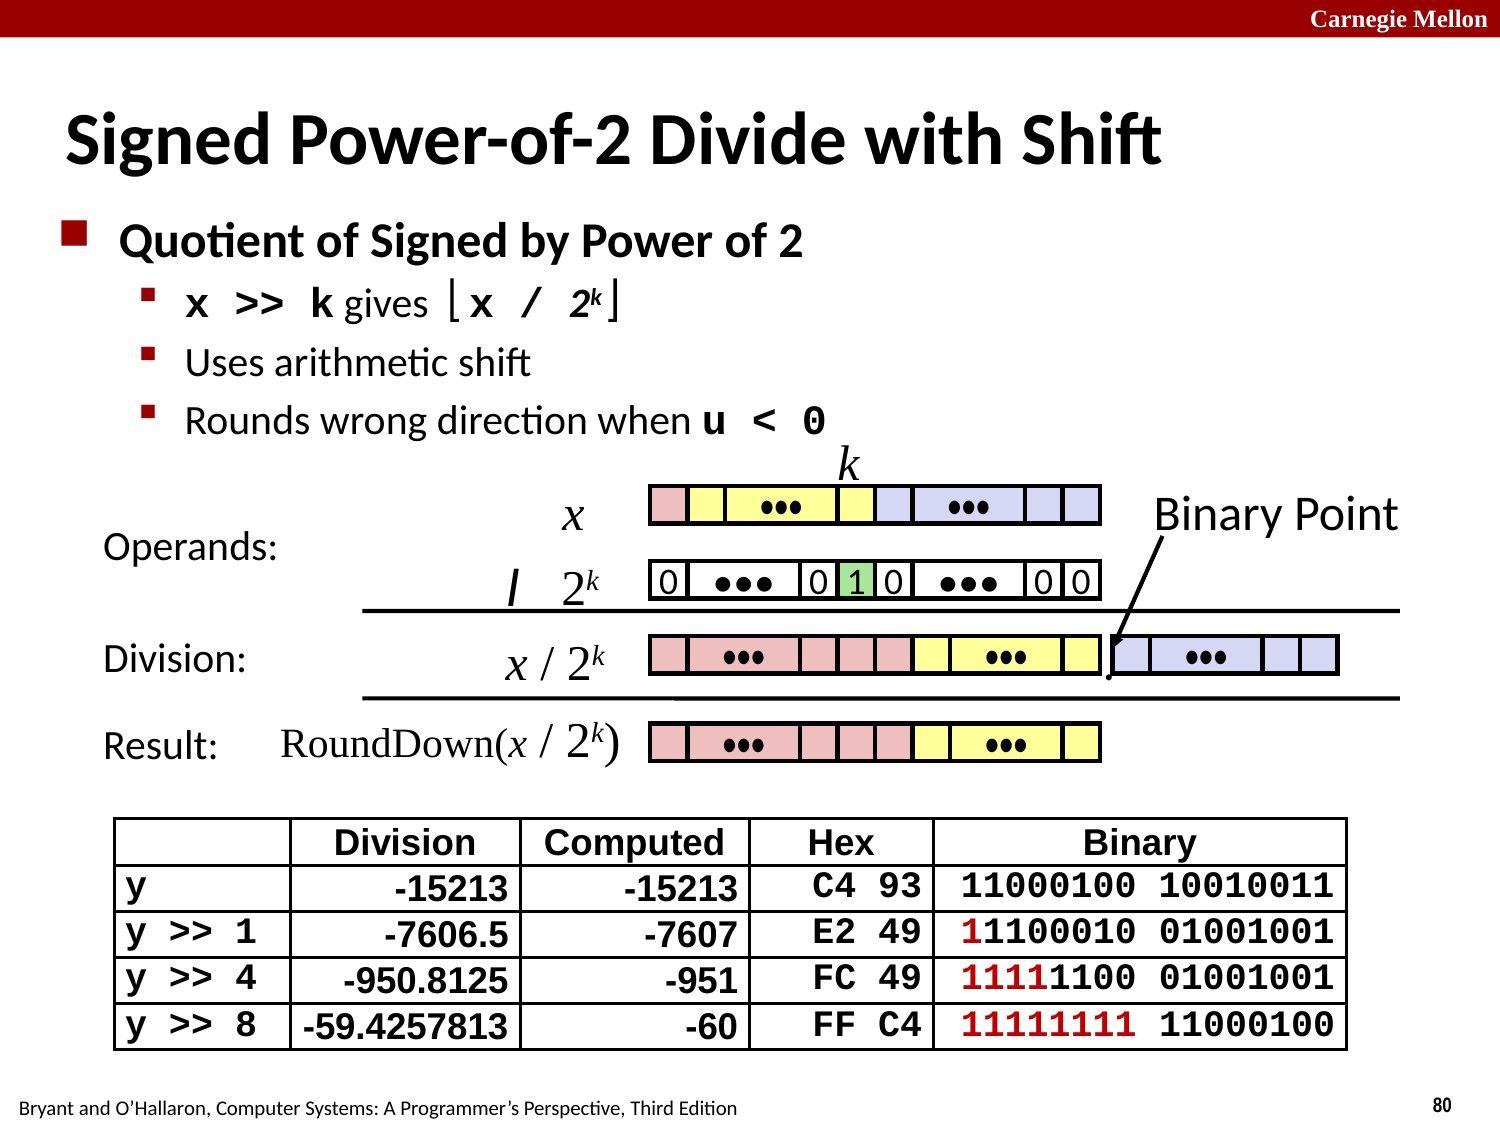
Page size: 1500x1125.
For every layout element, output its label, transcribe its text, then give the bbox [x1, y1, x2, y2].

text_box Result: [88, 710, 234, 776]
text_box [1063, 723, 1100, 761]
text_box [912, 723, 950, 761]
text_box ••• [950, 723, 1063, 761]
text_box 1 [837, 560, 875, 599]
title Signed Power-of-2 Divide with Shift [49, 87, 1422, 182]
text_box 0 [800, 560, 837, 599]
text_box x / 2k [490, 623, 620, 698]
text_box Binary Point [1138, 473, 1415, 549]
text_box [874, 485, 1101, 524]
text_box [687, 485, 725, 524]
text_box 0 [875, 560, 912, 599]
text_box [650, 723, 688, 761]
text_box RoundDown(x / 2k) [265, 699, 636, 775]
text_box 2k [546, 611, 614, 623]
text_box ••• [687, 560, 800, 599]
text_box . [1087, 623, 1131, 699]
text_box ••• [688, 635, 800, 674]
text_box [875, 635, 912, 674]
text_box ••• [912, 560, 1025, 599]
text_box Division: [88, 623, 273, 689]
text_box [912, 635, 950, 674]
text_box k [822, 423, 875, 499]
text_box [1063, 635, 1087, 674]
text_box Operands: [88, 510, 294, 576]
text_box / [493, 548, 535, 623]
text_box ••• [950, 635, 1063, 674]
text_box 2k [546, 548, 614, 610]
text_box [838, 499, 869, 524]
text_box [837, 635, 875, 674]
text_box 0 [650, 560, 687, 599]
text_box 0 [1062, 560, 1100, 599]
text_box [650, 485, 687, 524]
text_box [650, 635, 688, 674]
text_box [800, 723, 837, 761]
text_box [875, 723, 912, 761]
text_box [800, 635, 837, 674]
text_box ••• [725, 485, 838, 524]
text_box ••• [688, 723, 800, 761]
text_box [112, 817, 1372, 1088]
list Quotient of Signed by Power of 2 x >> k gives  x / 2k  Uses arithmetic shift Rounds wrong direction when u < 0 [47, 199, 1411, 409]
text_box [1112, 635, 1338, 674]
text_box 0 [1025, 560, 1062, 599]
text_box x [547, 473, 600, 548]
text_box [837, 723, 875, 761]
